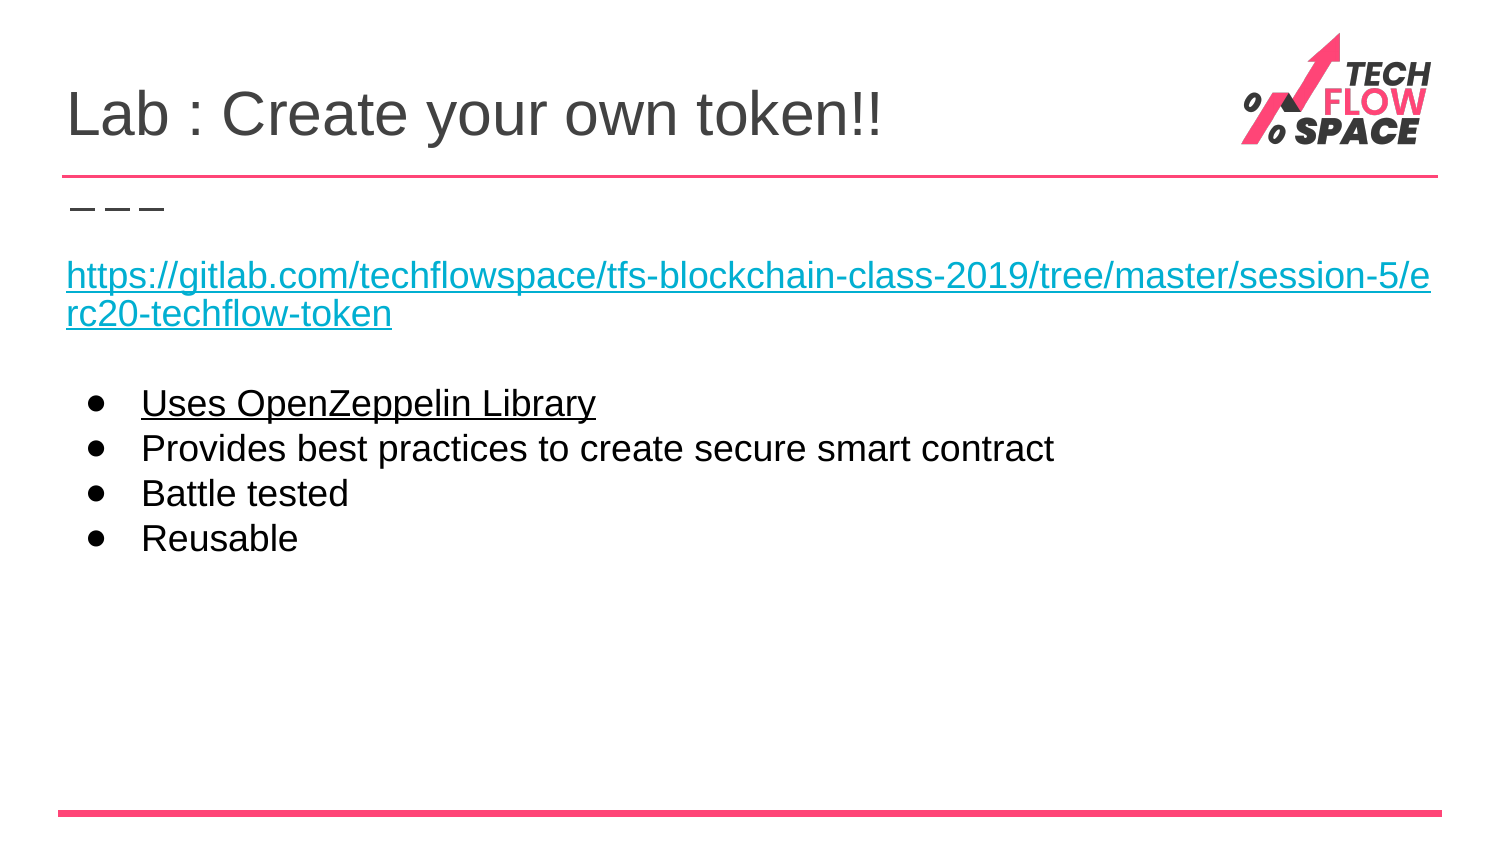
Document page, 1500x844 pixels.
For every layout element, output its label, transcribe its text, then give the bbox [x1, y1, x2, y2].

list https://gitlab.com/techflowspace/tfs-blockchain-class-2019/tree/master/session-5/erc20-techflow-token Uses OpenZeppelin Library Provides best practices to create secure smart contract Battle tested Reusable [51, 191, 1449, 798]
picture [1212, 14, 1460, 163]
title Lab : Create your own token!! [51, 42, 1077, 163]
